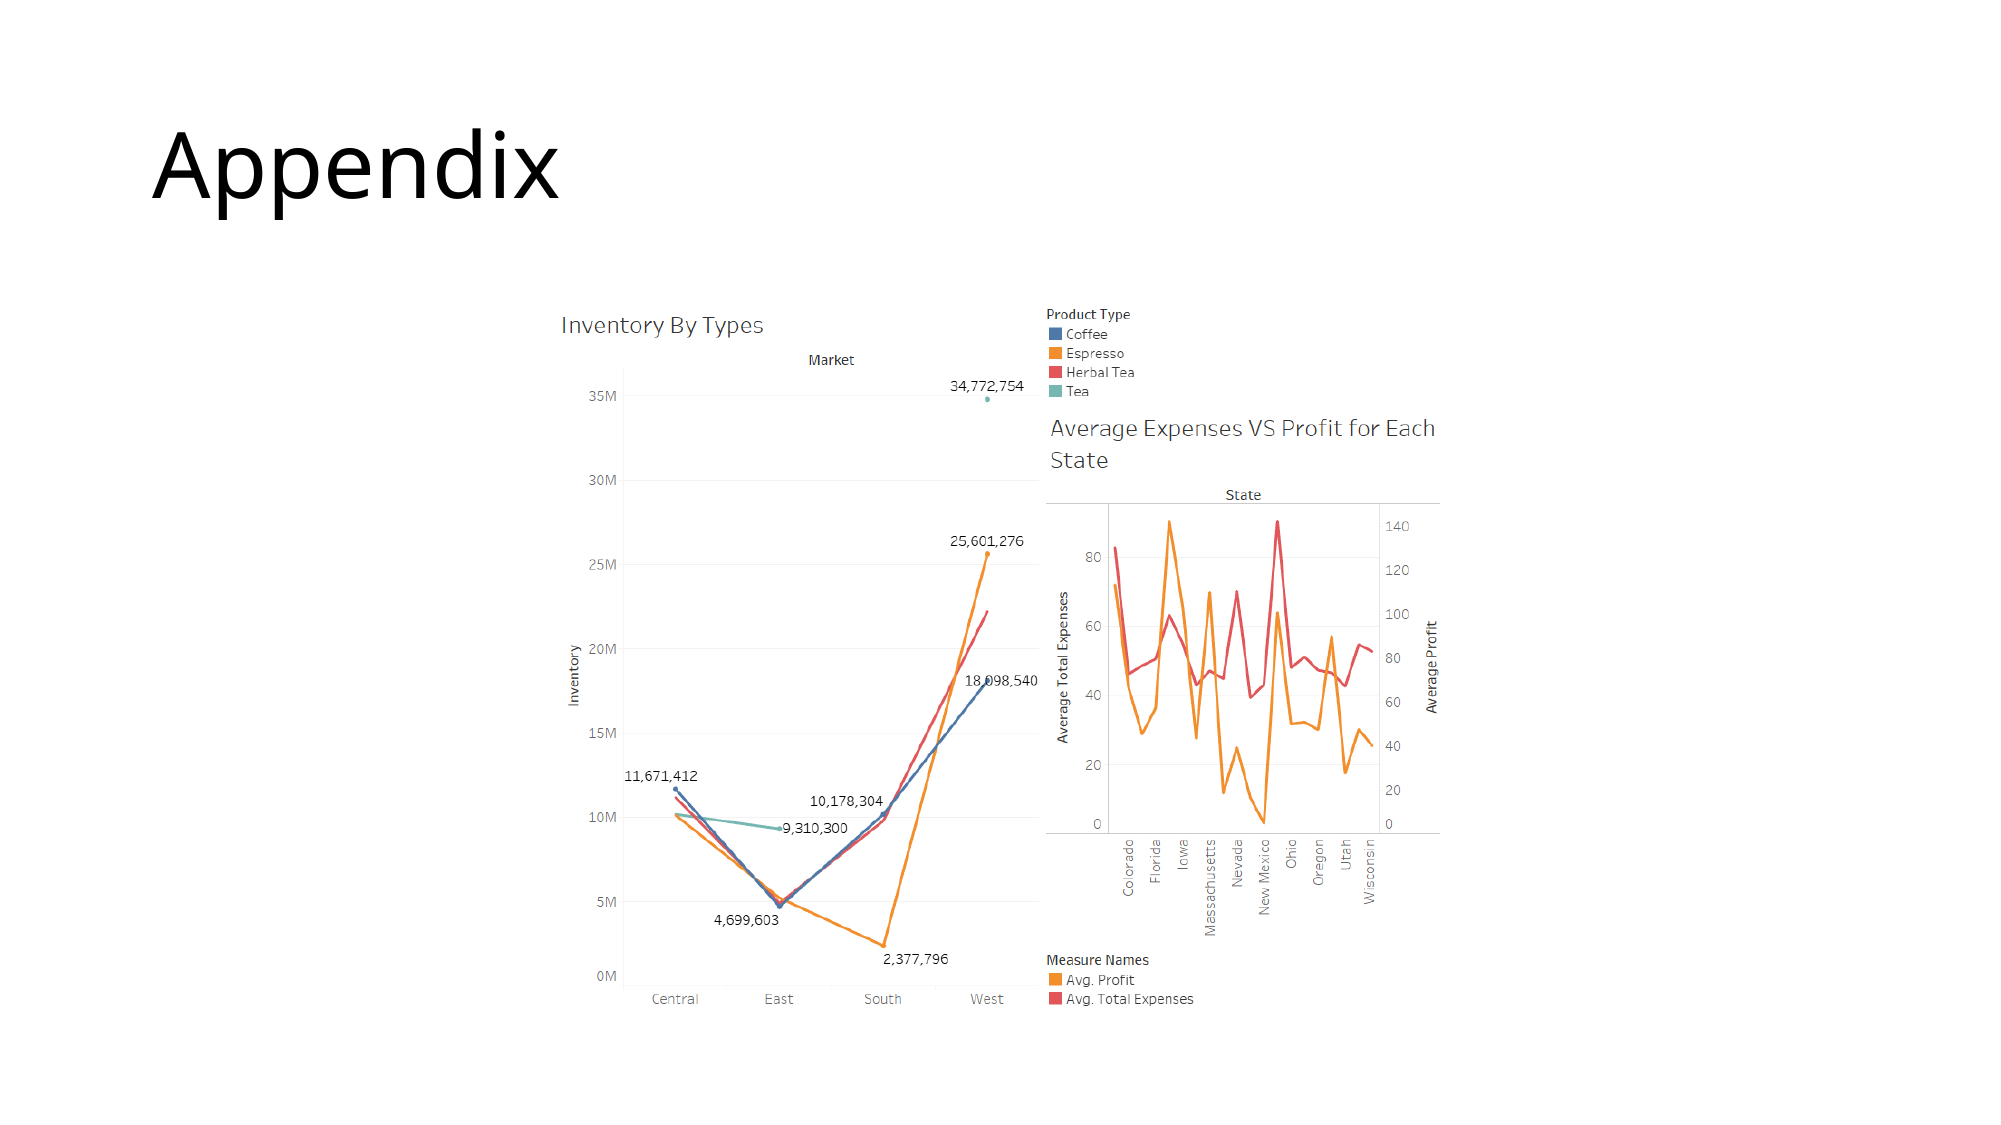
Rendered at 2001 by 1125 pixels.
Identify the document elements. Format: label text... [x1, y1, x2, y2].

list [553, 299, 1447, 1014]
title Appendix [137, 59, 1863, 278]
